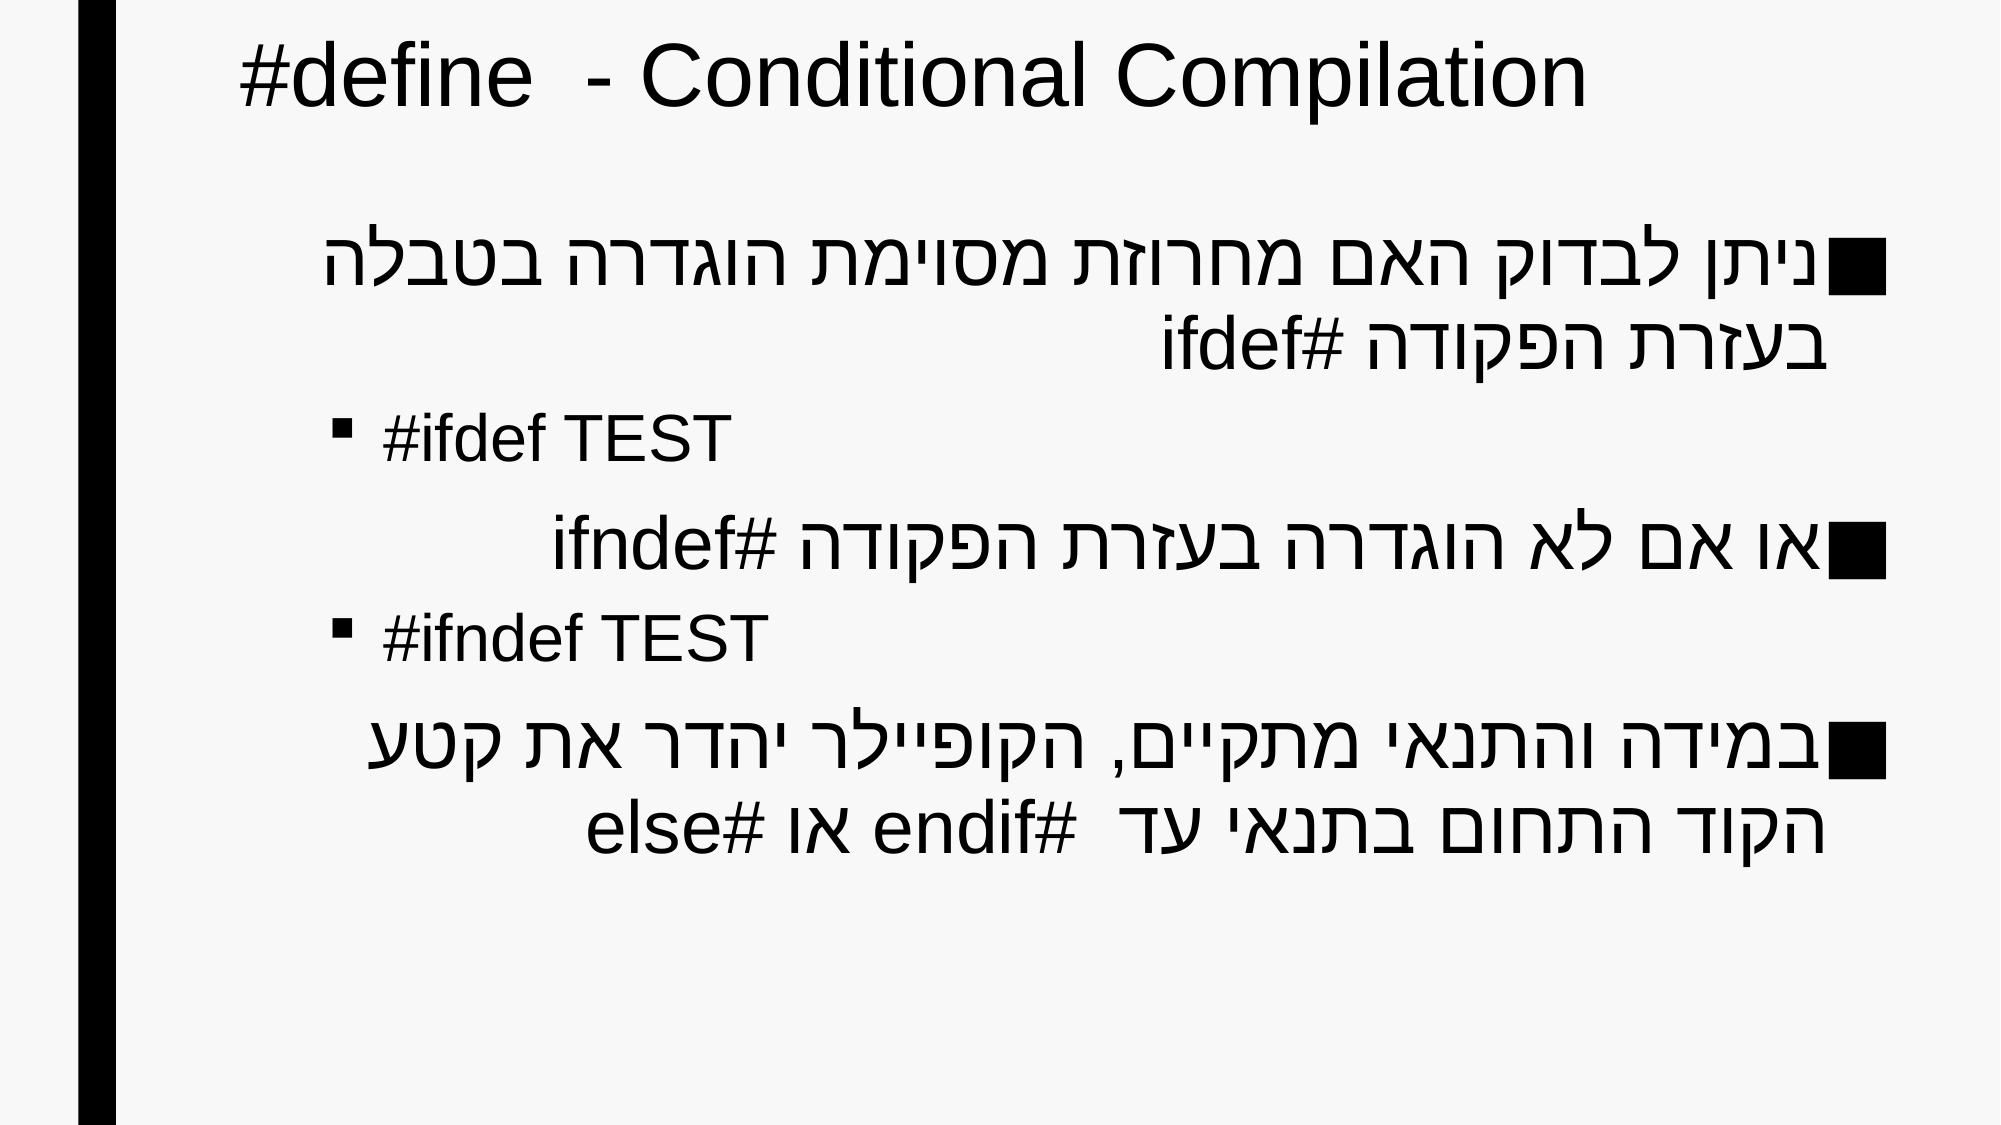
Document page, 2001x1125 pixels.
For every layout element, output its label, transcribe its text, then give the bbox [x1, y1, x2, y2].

list ניתן לבדוק האם מחרוזת מסוימת הוגדרה בטבלה בעזרת הפקודה #ifdef #ifdef TEST או אם לא הוגדרה בעזרת הפקודה #ifndef #ifndef TEST במידה והתנאי מתקיים, הקופיילר יהדר את קטע הקוד התחום בתנאי עד #endif או #else [225, 210, 1908, 1024]
title #define - Conditional Compilation [225, 22, 1908, 192]
